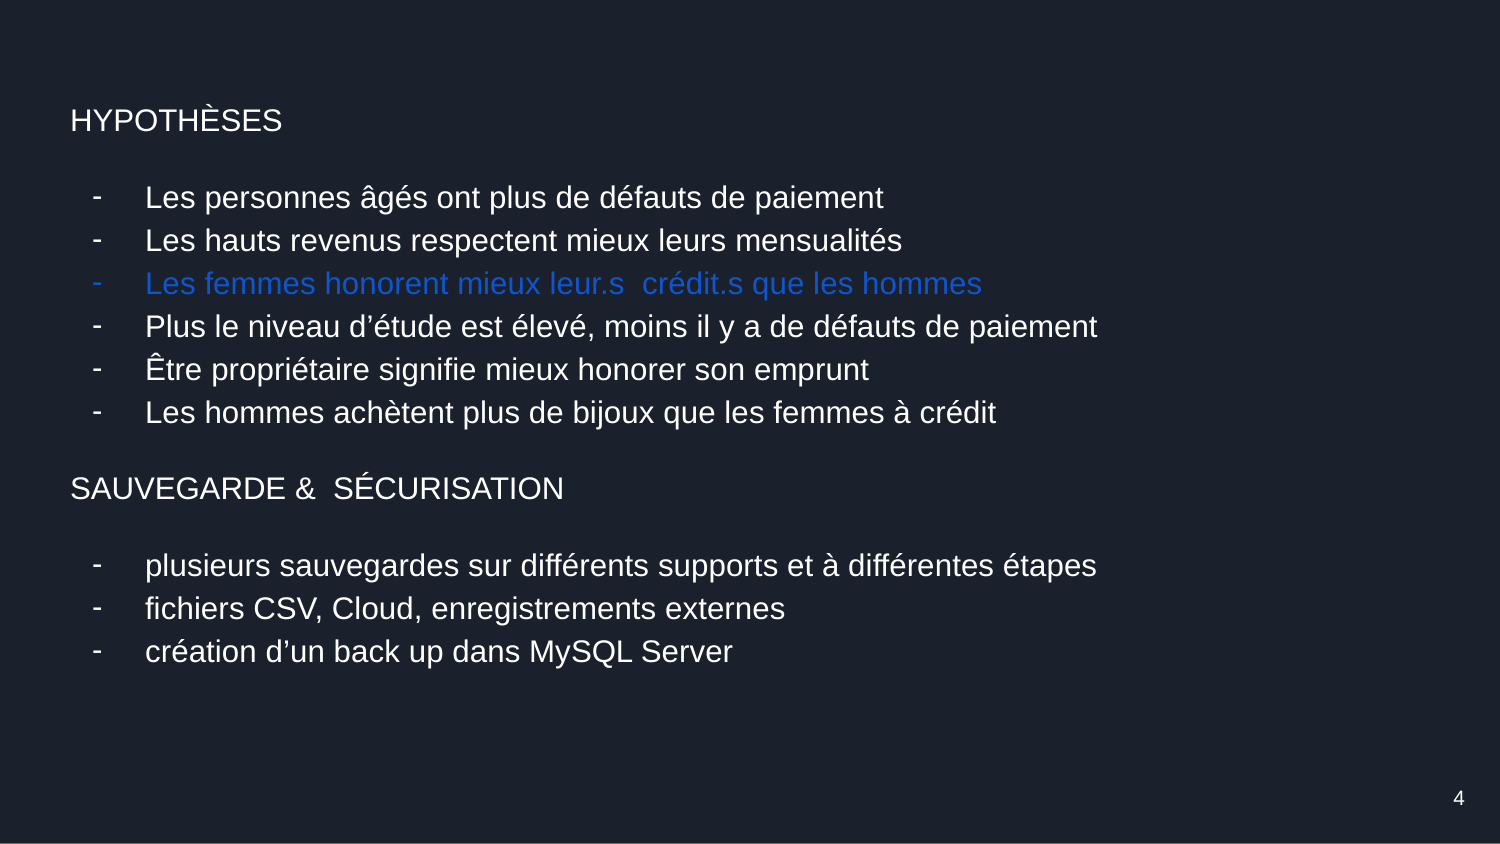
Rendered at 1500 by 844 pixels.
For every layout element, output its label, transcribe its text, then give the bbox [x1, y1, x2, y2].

list HYPOTHÈSES Les personnes âgés ont plus de défauts de paiement Les hauts revenus respectent mieux leurs mensualités Les femmes honorent mieux leur.s crédit.s que les hommes Plus le niveau d’étude est élevé, moins il y a de défauts de paiement Être propriétaire signifie mieux honorer son emprunt Les hommes achètent plus de bijoux que les femmes à crédit SAUVEGARDE & SÉCURISATION plusieurs sauvegardes sur différents supports et à différentes étapes fichiers CSV, Cloud, enregistrements externes création d’un back up dans MySQL Server [55, 79, 1434, 797]
slide_number ‹#› [1389, 764, 1480, 830]
